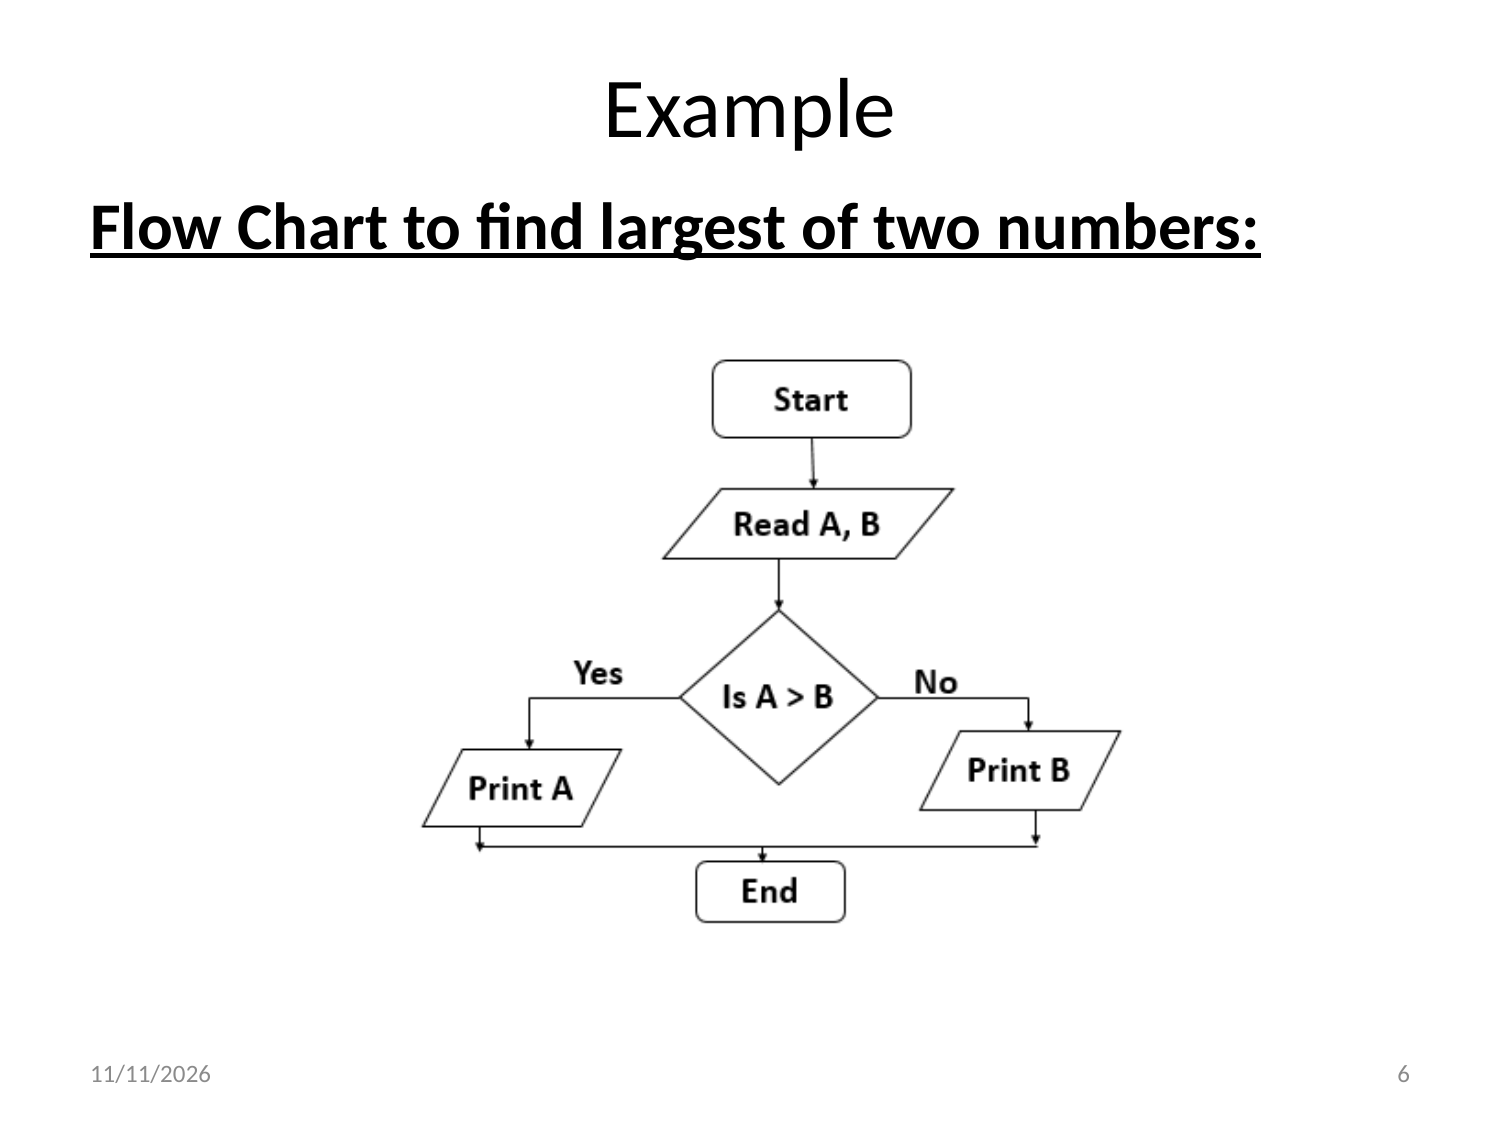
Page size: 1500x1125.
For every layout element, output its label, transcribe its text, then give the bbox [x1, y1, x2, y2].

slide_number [75, 1042, 425, 1103]
picture [393, 348, 1138, 938]
title Example [75, 45, 1425, 163]
list Flow Chart to find largest of two numbers: [75, 174, 1425, 1005]
slide_number 6 [1074, 1042, 1425, 1103]
